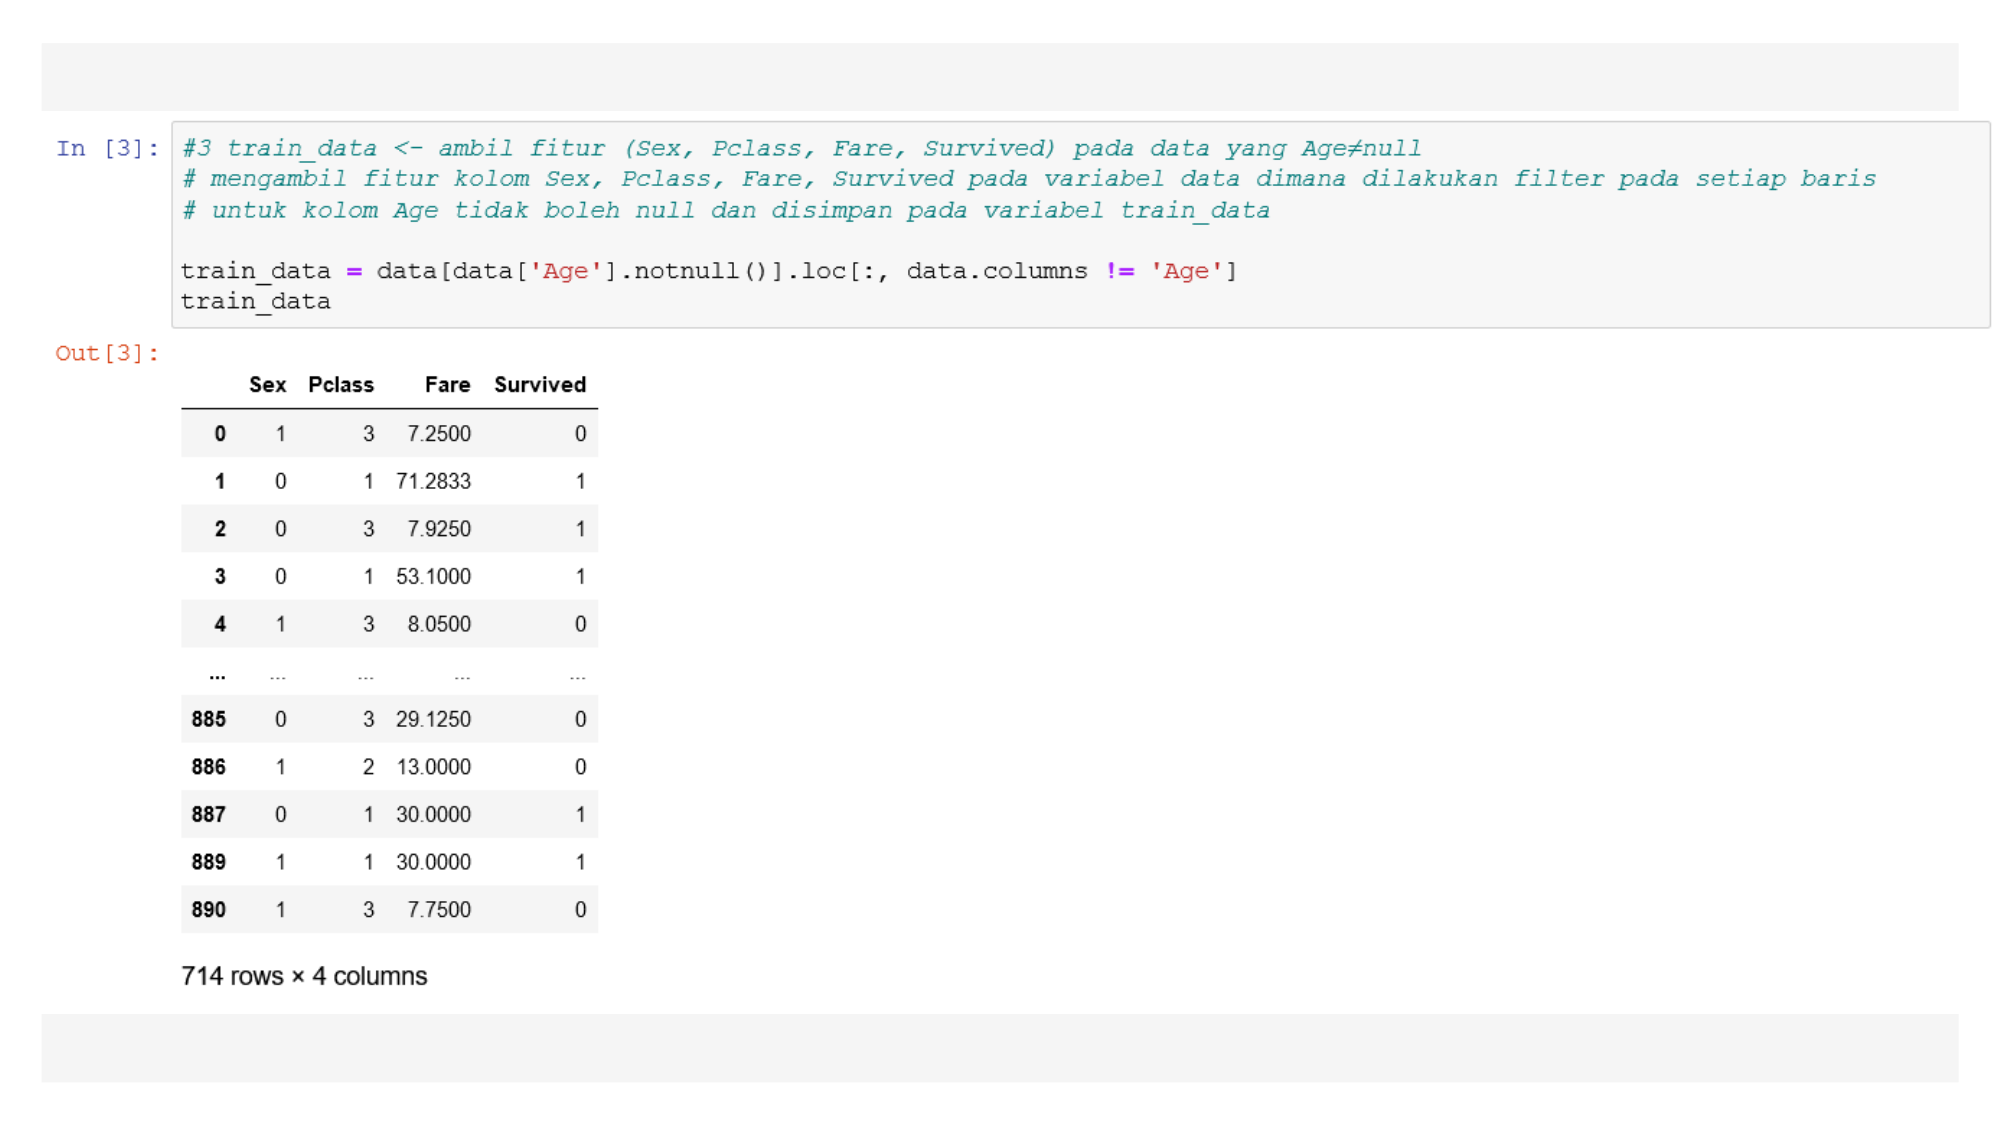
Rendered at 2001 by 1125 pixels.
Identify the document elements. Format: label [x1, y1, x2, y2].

picture [0, 111, 2000, 1014]
